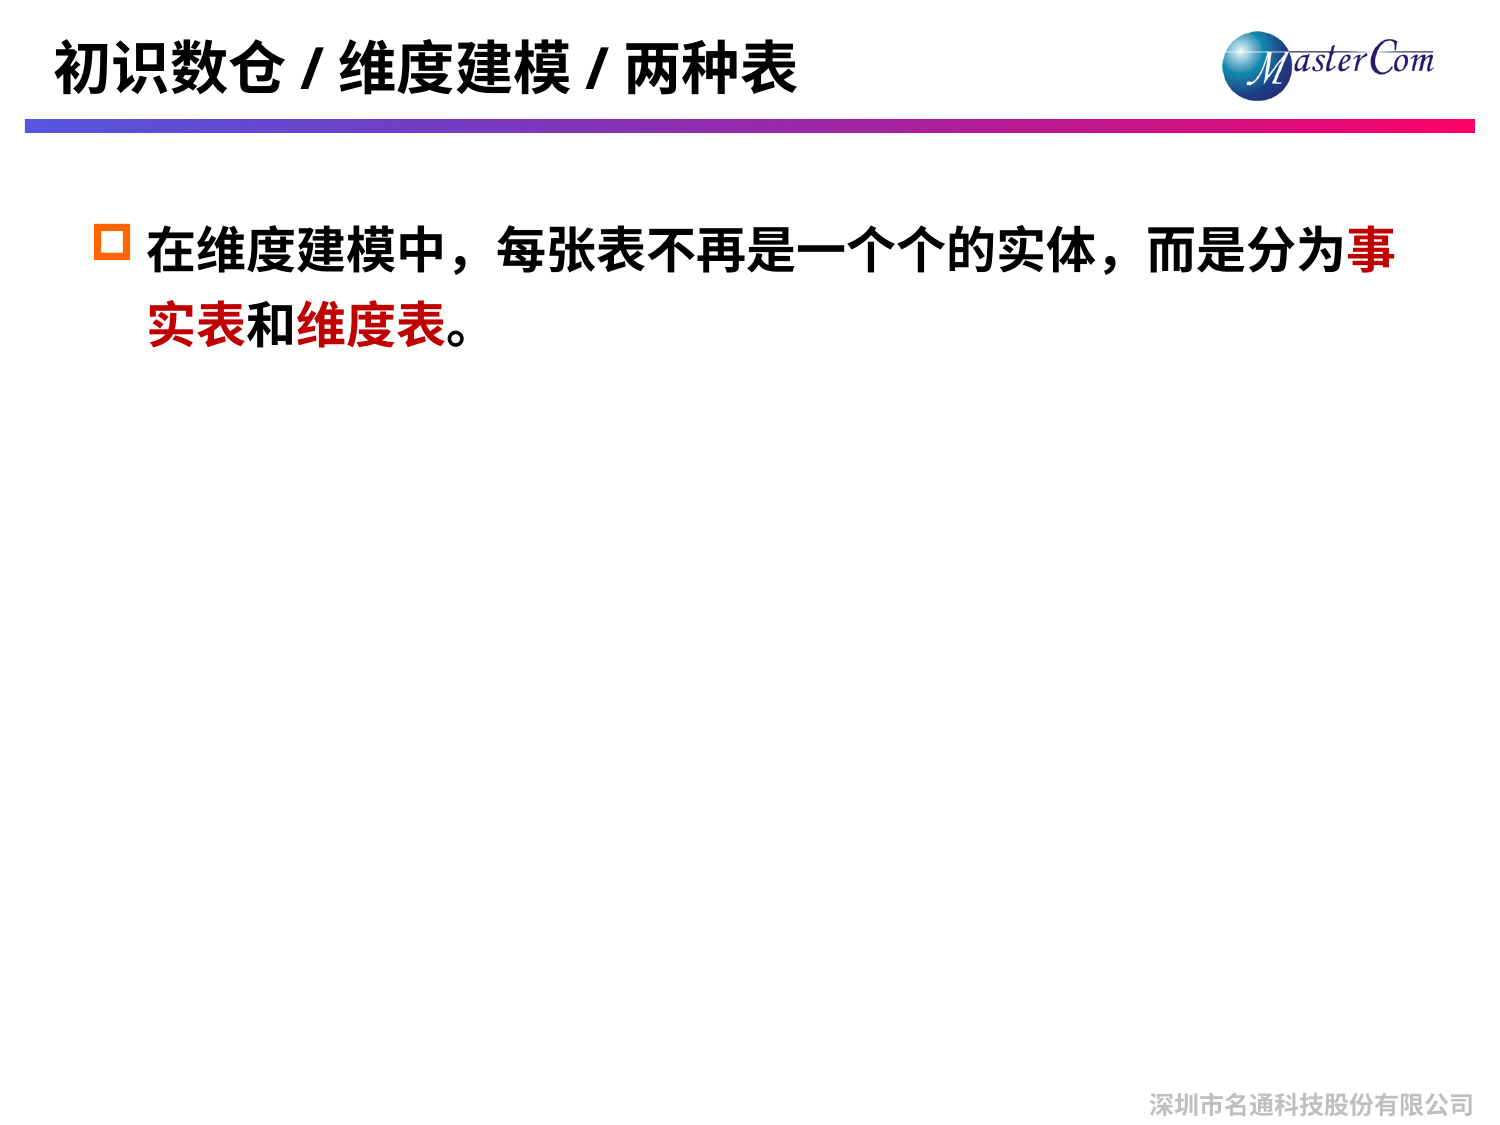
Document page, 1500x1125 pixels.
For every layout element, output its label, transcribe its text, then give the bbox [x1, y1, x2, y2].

title 初识数仓/维度建模/两种表 [24, 0, 1261, 132]
picture [1261, 31, 1434, 101]
list 在维度建模中，每张表不再是一个个的实体，而是分为事实表和维度表。 [75, 196, 1425, 1050]
